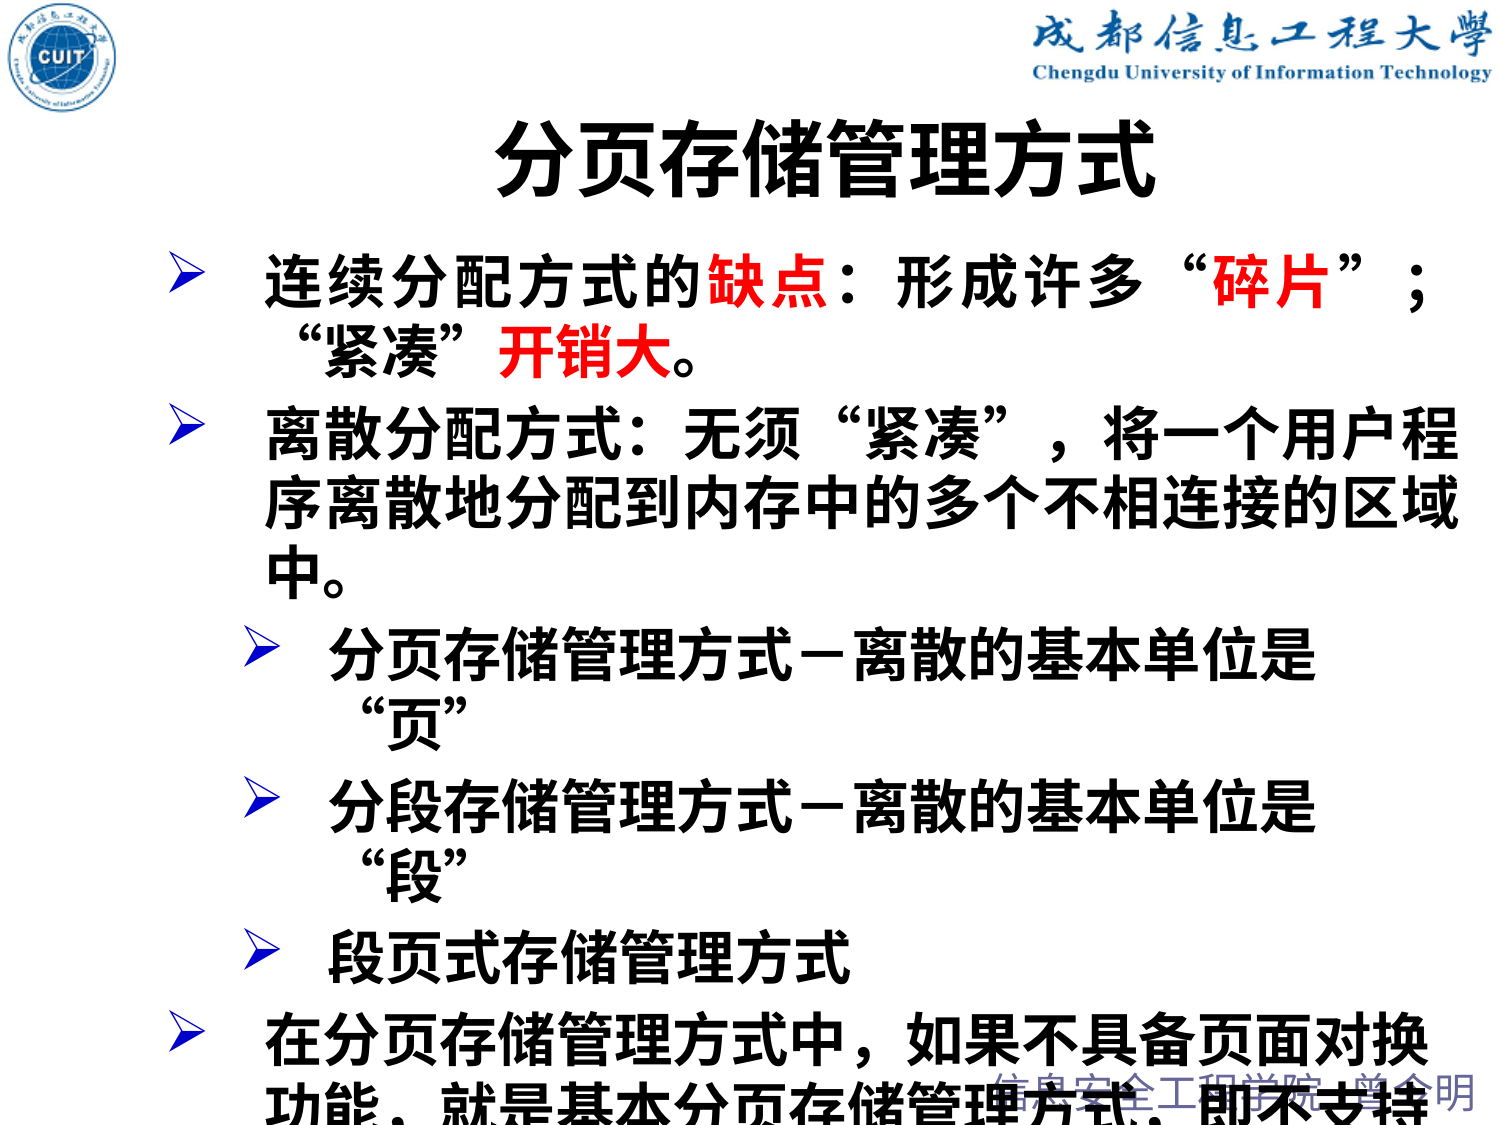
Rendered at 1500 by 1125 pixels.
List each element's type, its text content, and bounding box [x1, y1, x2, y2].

picture [1021, 0, 1500, 91]
picture [0, 0, 130, 116]
text_box 分页存储管理方式 [212, 99, 1438, 215]
text_box 连续分配方式的缺点：形成许多“碎片”；“紧凑”开销大。 离散分配方式：无须“紧凑”，将一个用户程序离散地分配到内存中的多个不相连接的区域中。 分页存储管理方式－离散的基本单位是“页” 分段存储管理方式－离散的基本单位是“段” 段页式存储管理方式 在分页存储管理方式中，如果不具备页面对换功能，就是基本分页存储管理方式，即不支持虚拟存储器的功能 [75, 237, 1475, 1113]
